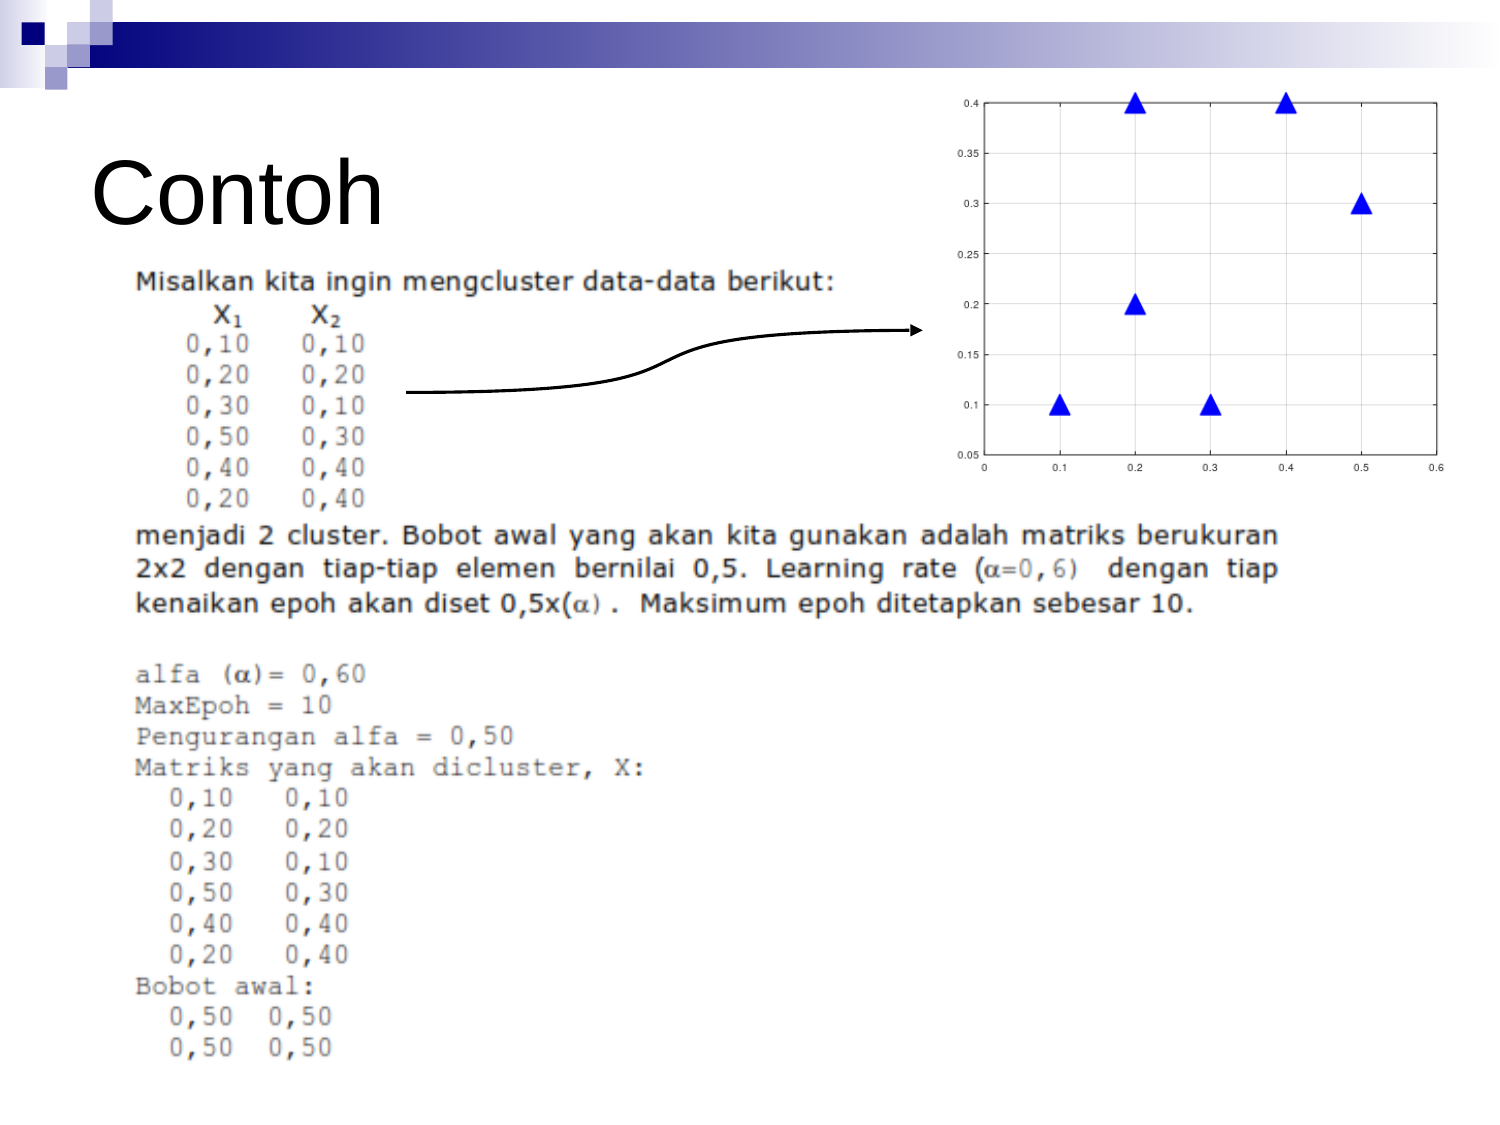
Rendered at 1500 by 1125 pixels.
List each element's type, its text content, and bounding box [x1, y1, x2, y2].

picture [91, 85, 1459, 1069]
title Contoh [75, 75, 1425, 300]
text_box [406, 330, 923, 393]
